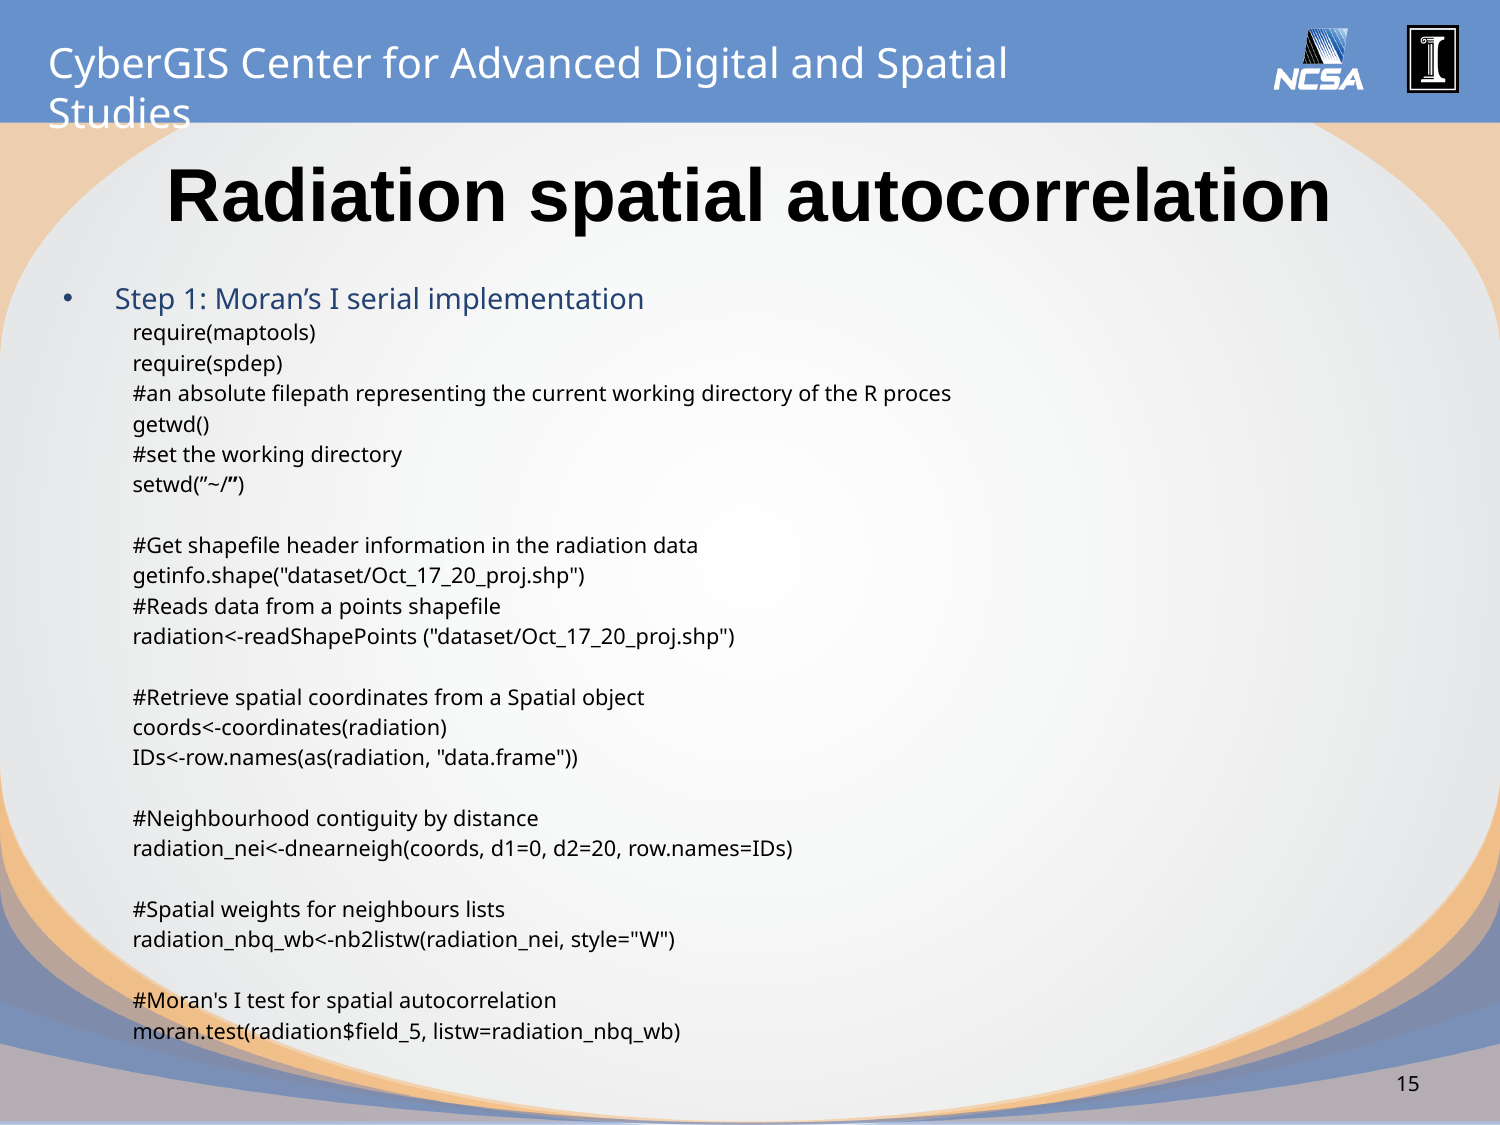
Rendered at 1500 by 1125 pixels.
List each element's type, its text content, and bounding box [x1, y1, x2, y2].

picture [0, 0, 1500, 1125]
list Step 1: Moran’s I serial implementation require(maptools) require(spdep) #an absolute filepath representing the current working directory of the R proces getwd() #set the working directory setwd(”~/”) #Get shapefile header information in the radiation data getinfo.shape("dataset/Oct_17_20_proj.shp") #Reads data from a points shapefile radiation<-readShapePoints ("dataset/Oct_17_20_proj.shp") #Retrieve spatial coordinates from a Spatial object coords<-coordinates(radiation) IDs<-row.names(as(radiation, "data.frame")) #Neighbourhood contiguity by distance radiation_nei<-dnearneigh(coords, d1=0, d2=20, row.names=IDs) #Spatial weights for neighbours lists radiation_nbq_wb<-nb2listw(radiation_nei, style="W") #Moran's I test for spatial autocorrelation moran.test(radiation$field_5, listw=radiation_nbq_wb) [47, 272, 1473, 1061]
title Radiation spatial autocorrelation [75, 134, 1425, 245]
slide_number 15 [1391, 1042, 1478, 1103]
